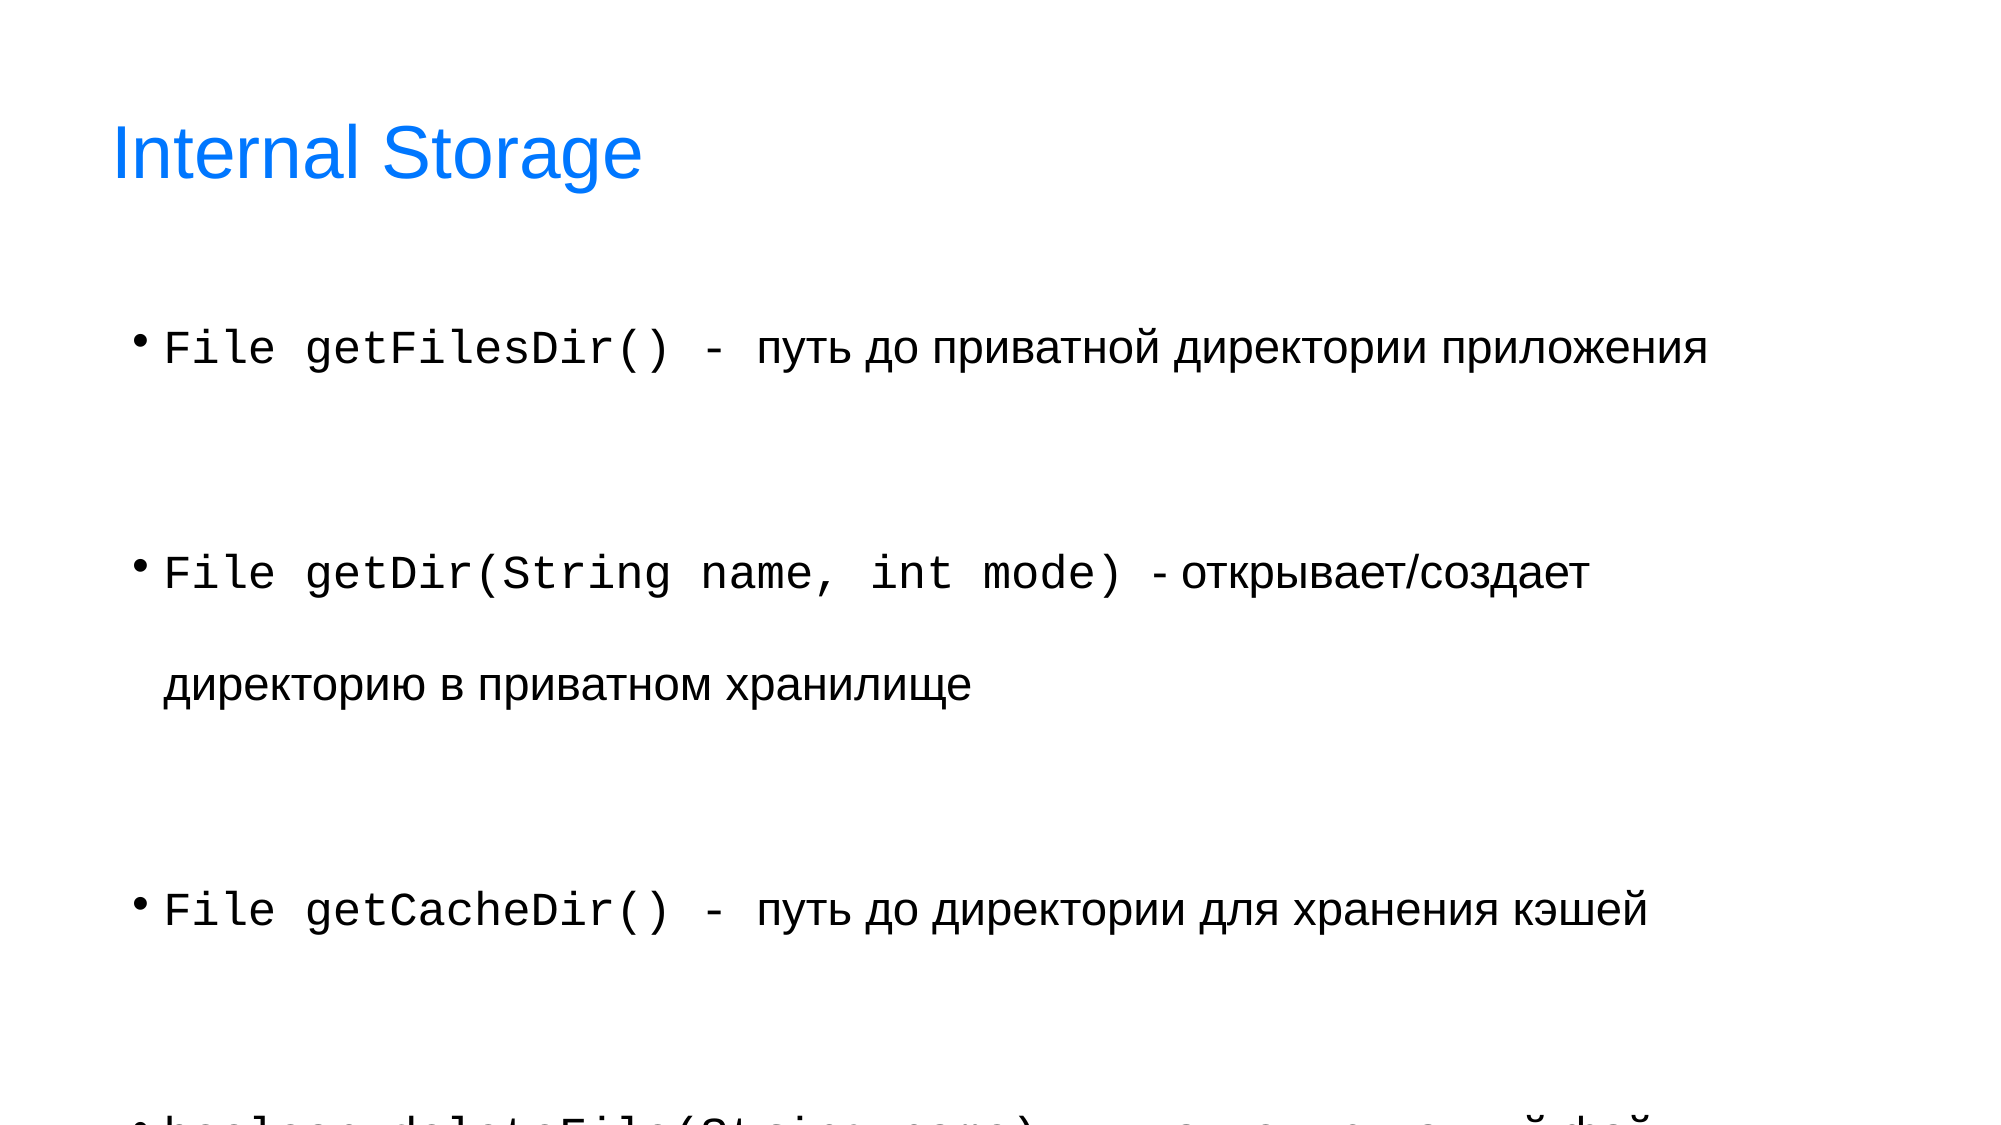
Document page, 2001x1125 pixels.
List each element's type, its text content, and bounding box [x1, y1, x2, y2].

title Internal Storage [110, 113, 1893, 220]
list File getFilesDir() - путь до приватной директории приложения File getDir(String name, int mode) - открывает/создает директорию в приватном хранилище File getCacheDir() - путь до директории для хранения кэшей boolean deleteFile(String name) - удаляет приватный файл String[] fileList() - список приватных файлов [109, 259, 1712, 1024]
